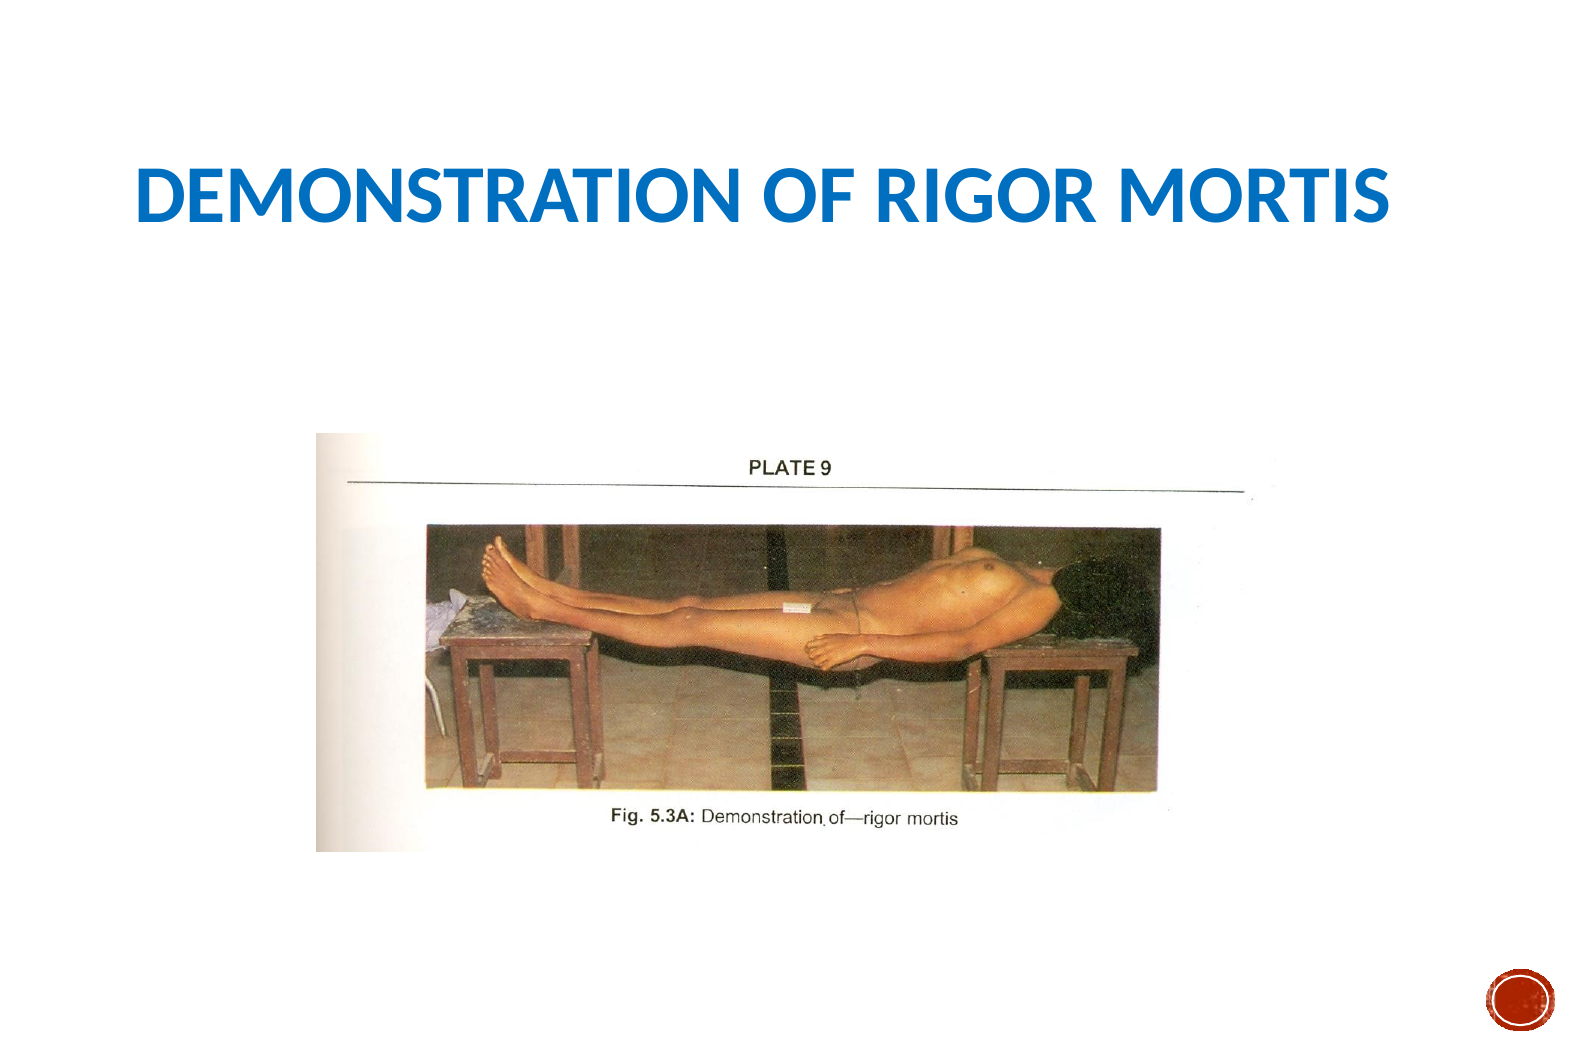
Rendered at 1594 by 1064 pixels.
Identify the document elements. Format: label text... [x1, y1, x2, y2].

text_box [1485, 969, 1556, 1032]
picture [315, 433, 1276, 853]
title DEMONSTRATION OF RIGOR MORTIS [132, 138, 1405, 319]
